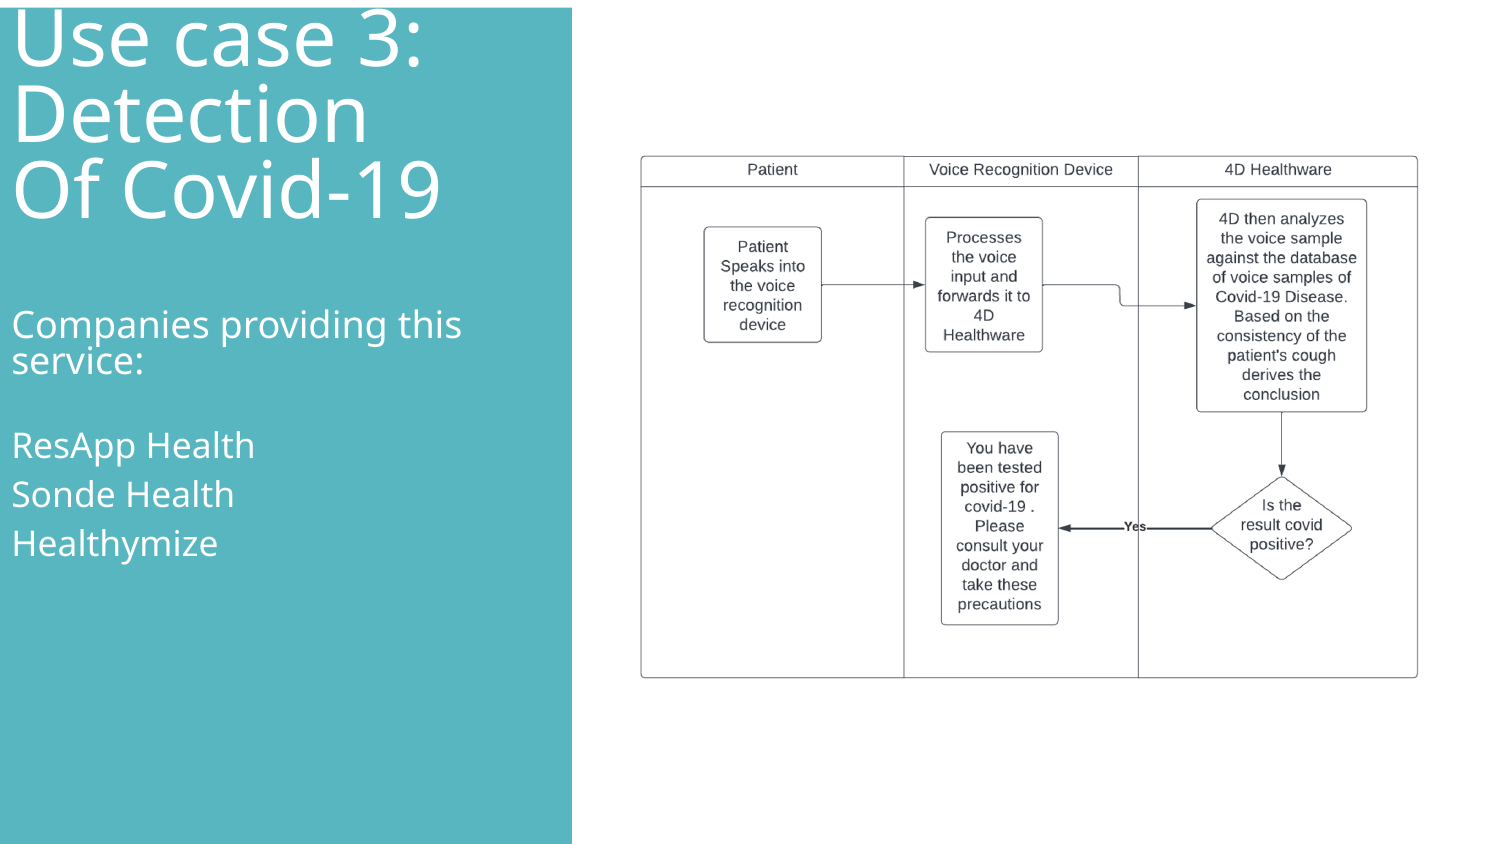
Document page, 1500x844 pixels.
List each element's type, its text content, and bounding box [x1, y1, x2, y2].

title Use case 3: Detection Of Covid-19 Companies providing this service: ResApp Health Sonde Health Healthymize [0, 0, 559, 794]
text_box [0, 7, 572, 844]
picture [590, 118, 1469, 725]
